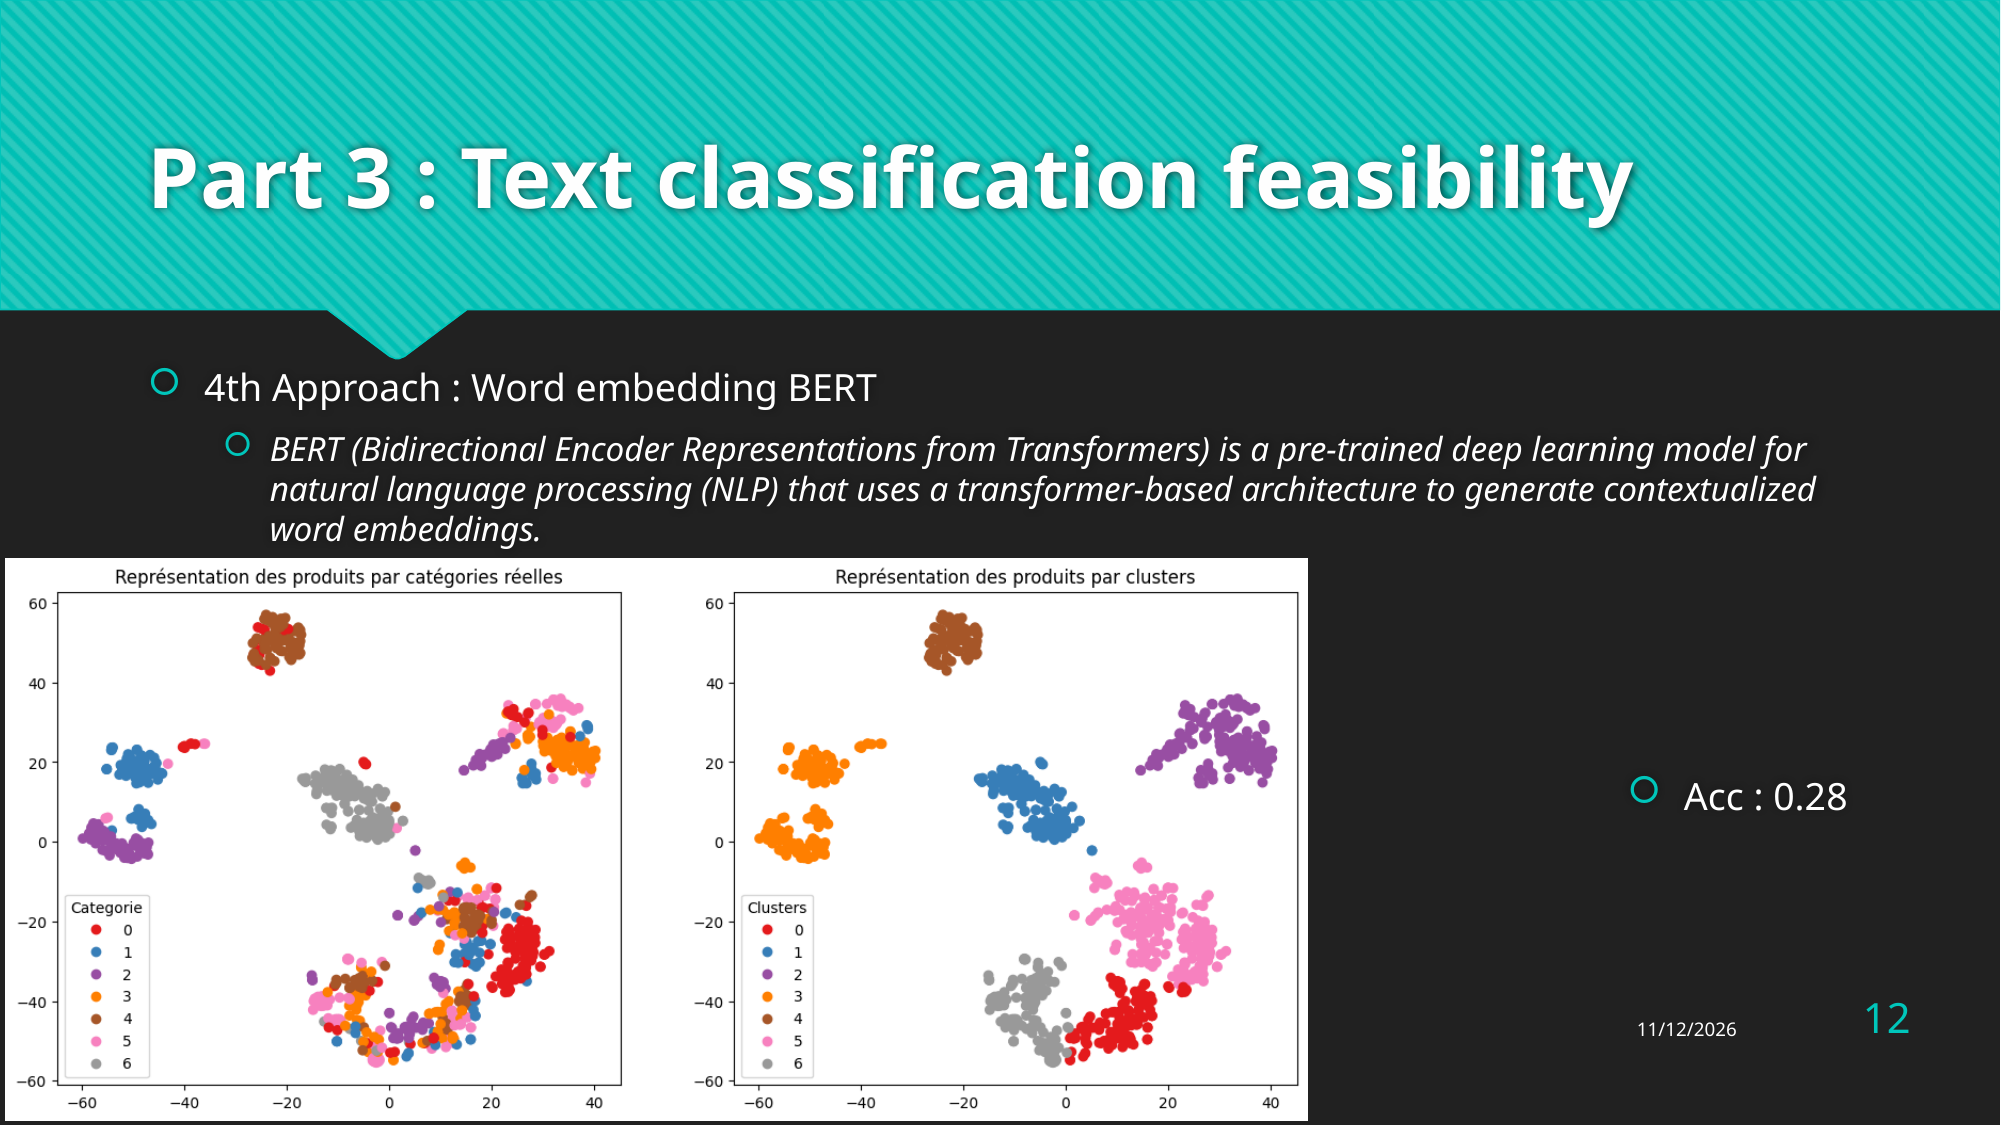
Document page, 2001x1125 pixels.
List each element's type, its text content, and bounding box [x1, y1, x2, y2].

text_box Acc : 0.28 [1612, 765, 1950, 971]
title Part 3 : Text classification feasibility [132, 73, 1868, 233]
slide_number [1531, 991, 1751, 1051]
slide_number 12 [1751, 976, 1926, 1051]
picture [4, 557, 1308, 1122]
list 4th Approach : Word embedding BERT BERT (Bidirectional Encoder Representations from Transformers) is a pre-trained deep learning model for natural language processing (NLP) that uses a transformer-based architecture to generate contextualized word embeddings. [132, 356, 1865, 954]
